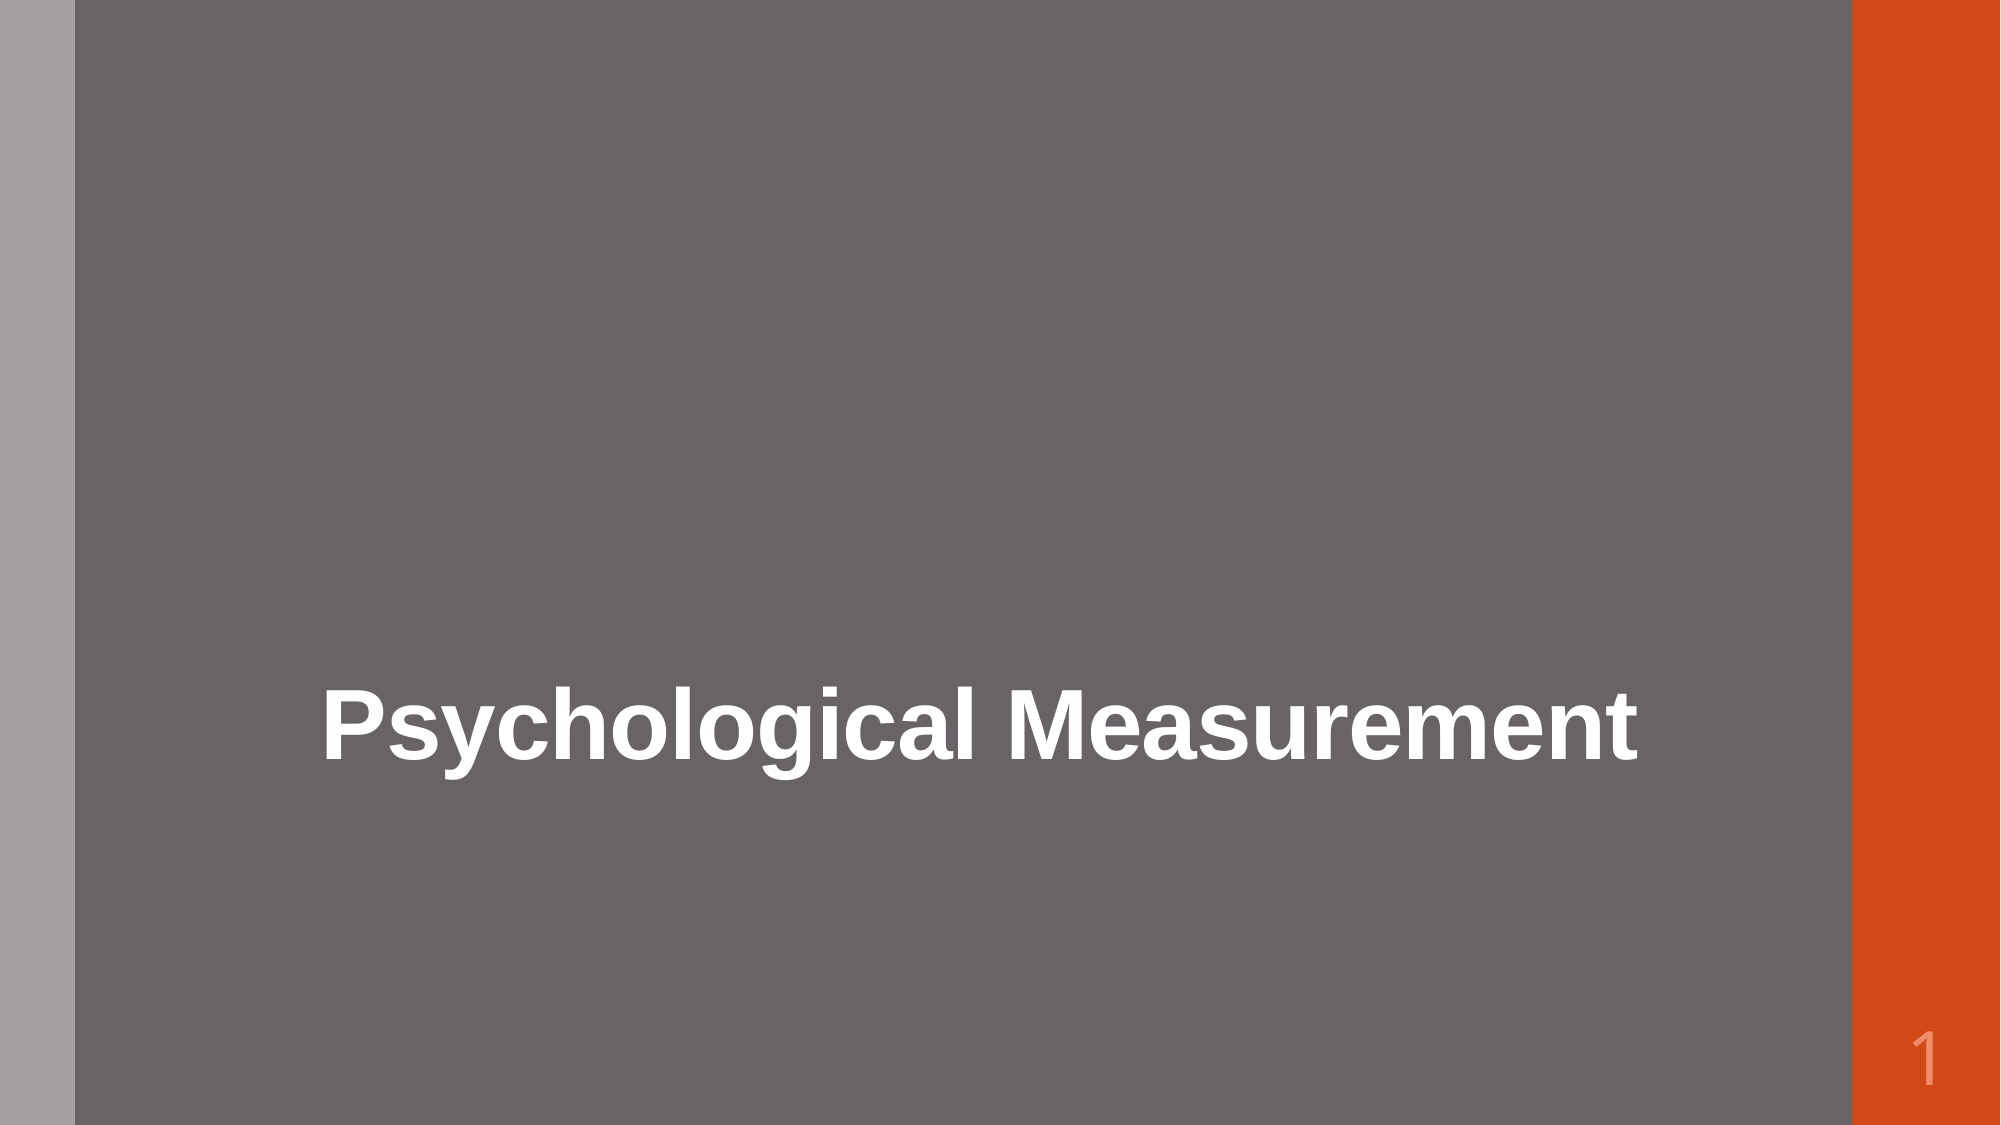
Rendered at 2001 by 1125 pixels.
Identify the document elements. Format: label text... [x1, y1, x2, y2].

title Psychological Measurement [206, 124, 1752, 788]
slide_number 1 [1852, 1012, 2000, 1110]
